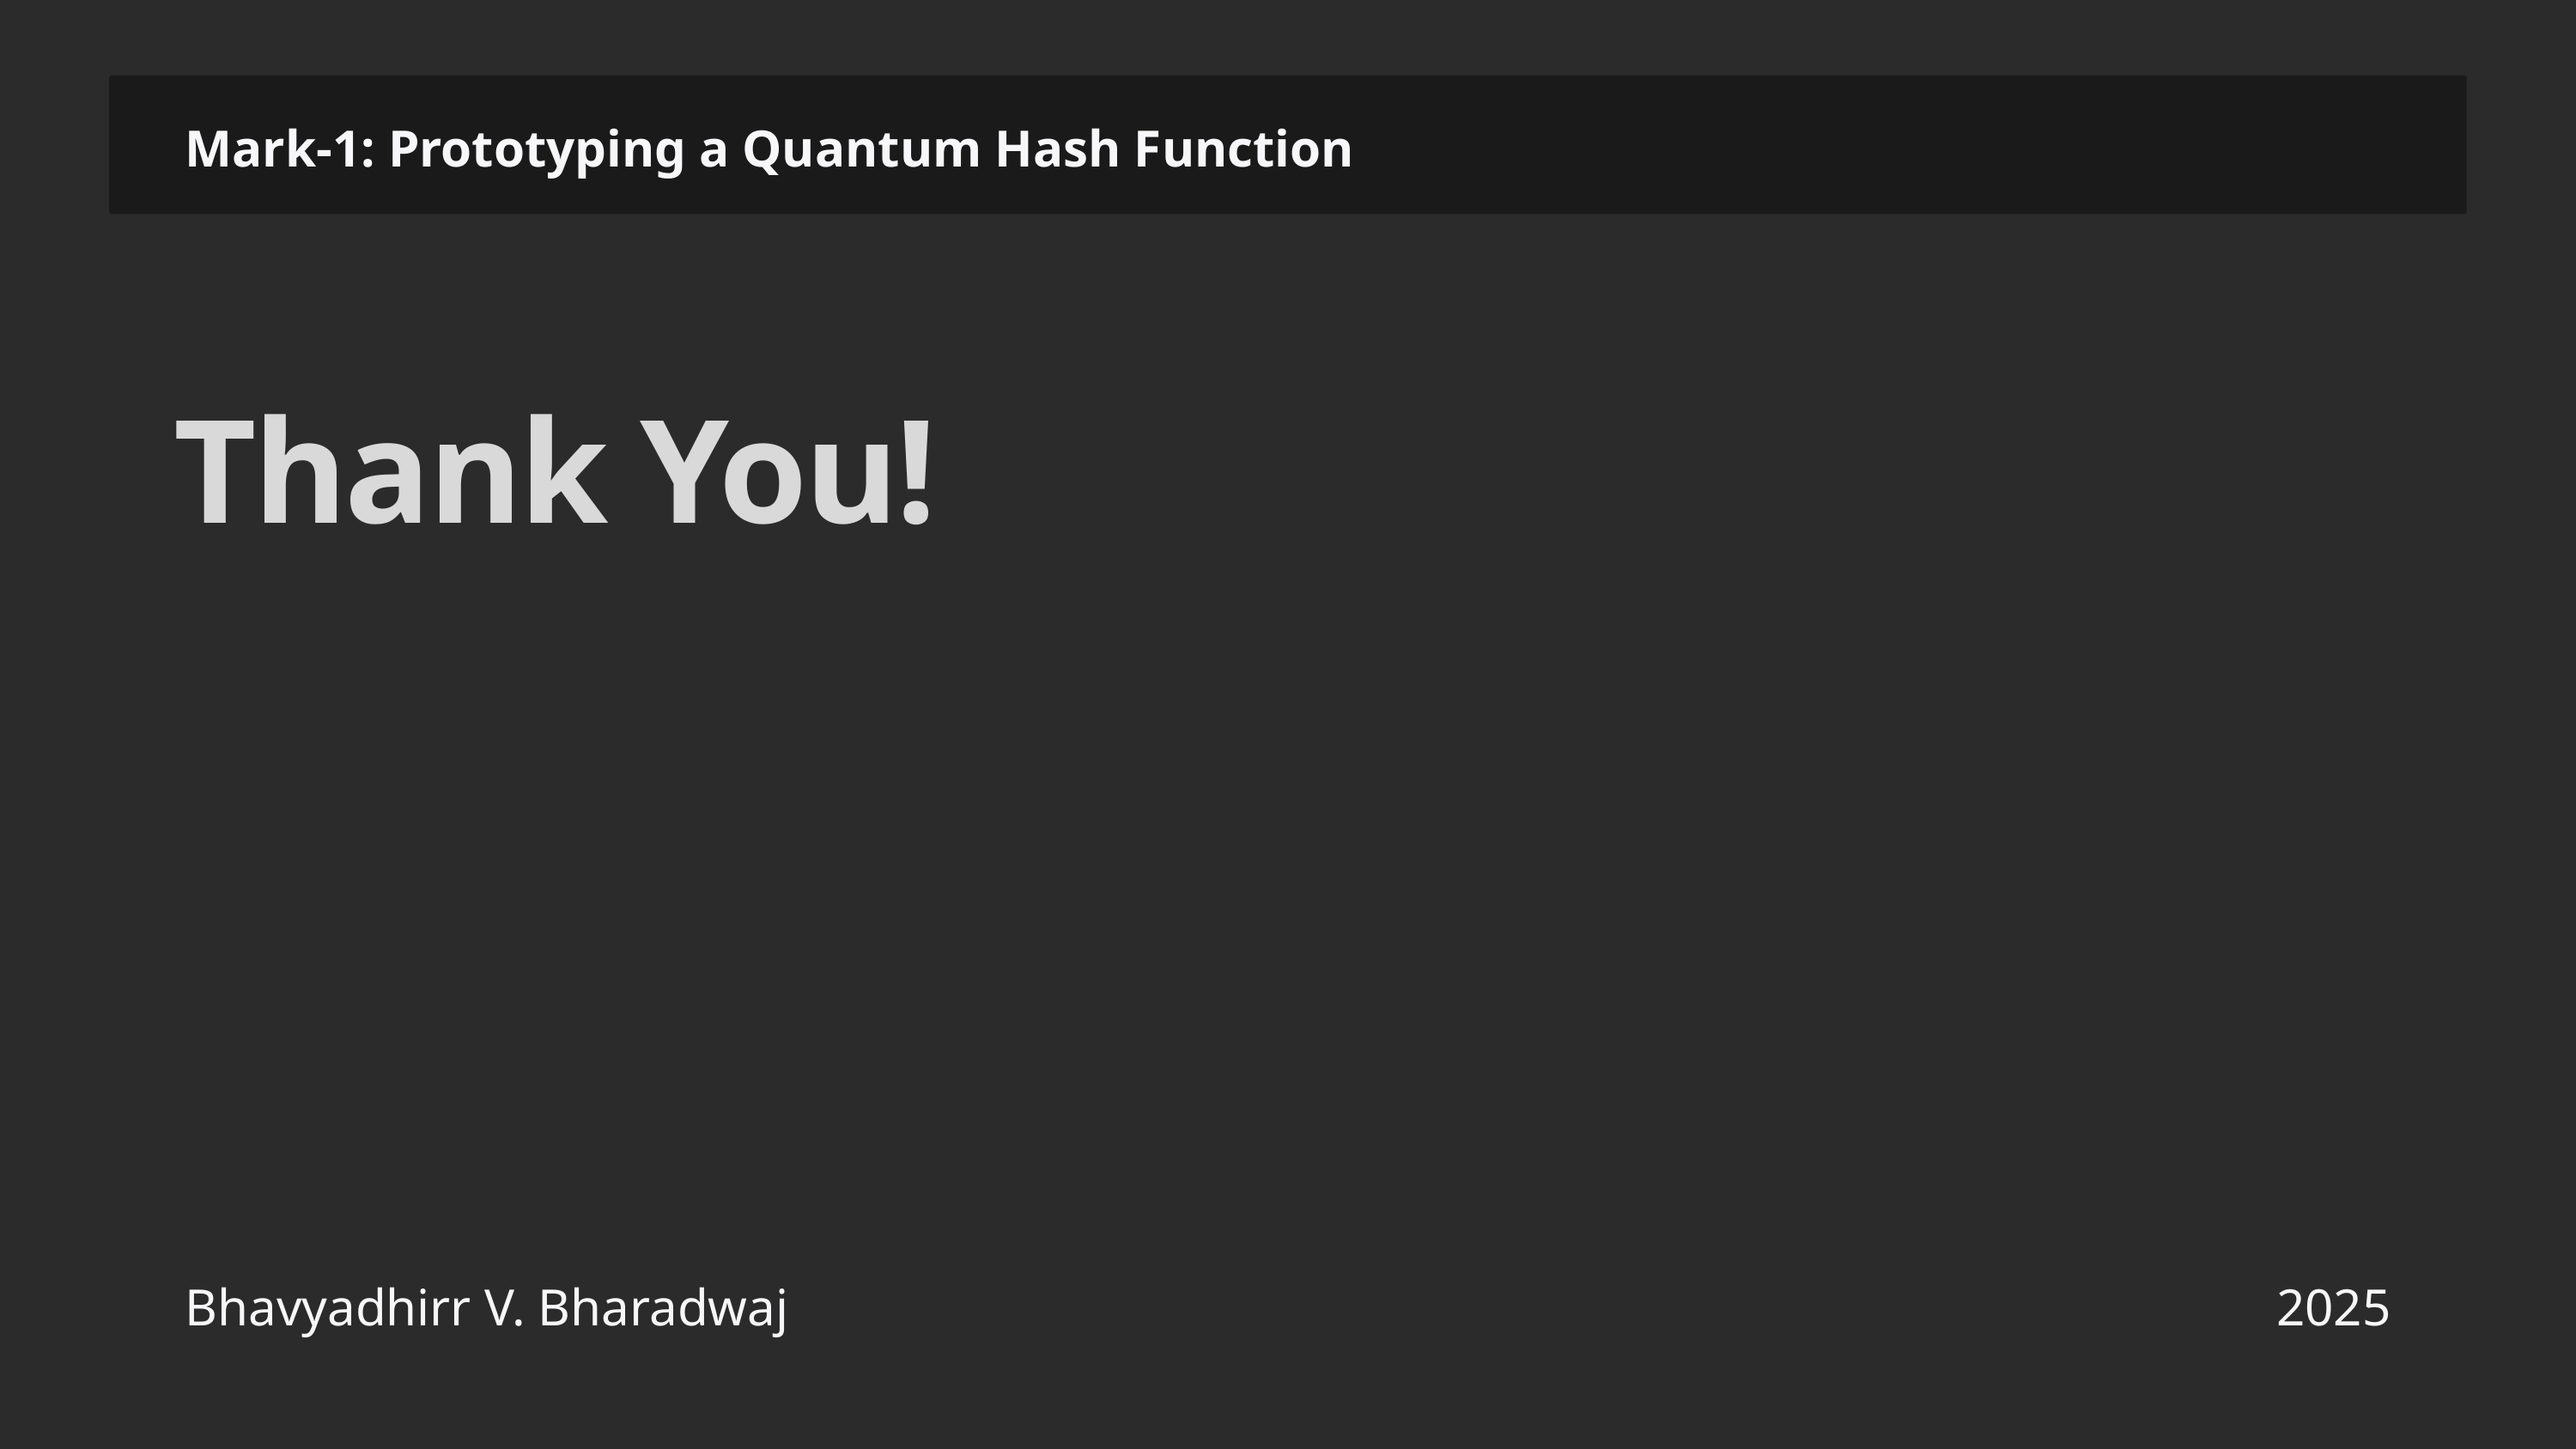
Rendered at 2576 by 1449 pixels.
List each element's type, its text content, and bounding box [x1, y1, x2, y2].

text_box 2025 [1652, 1265, 2391, 1336]
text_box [108, 75, 2467, 215]
text_box Thank You! [173, 379, 1839, 552]
text_box Bhavyadhirr V. Bharadwaj [185, 1265, 923, 1336]
